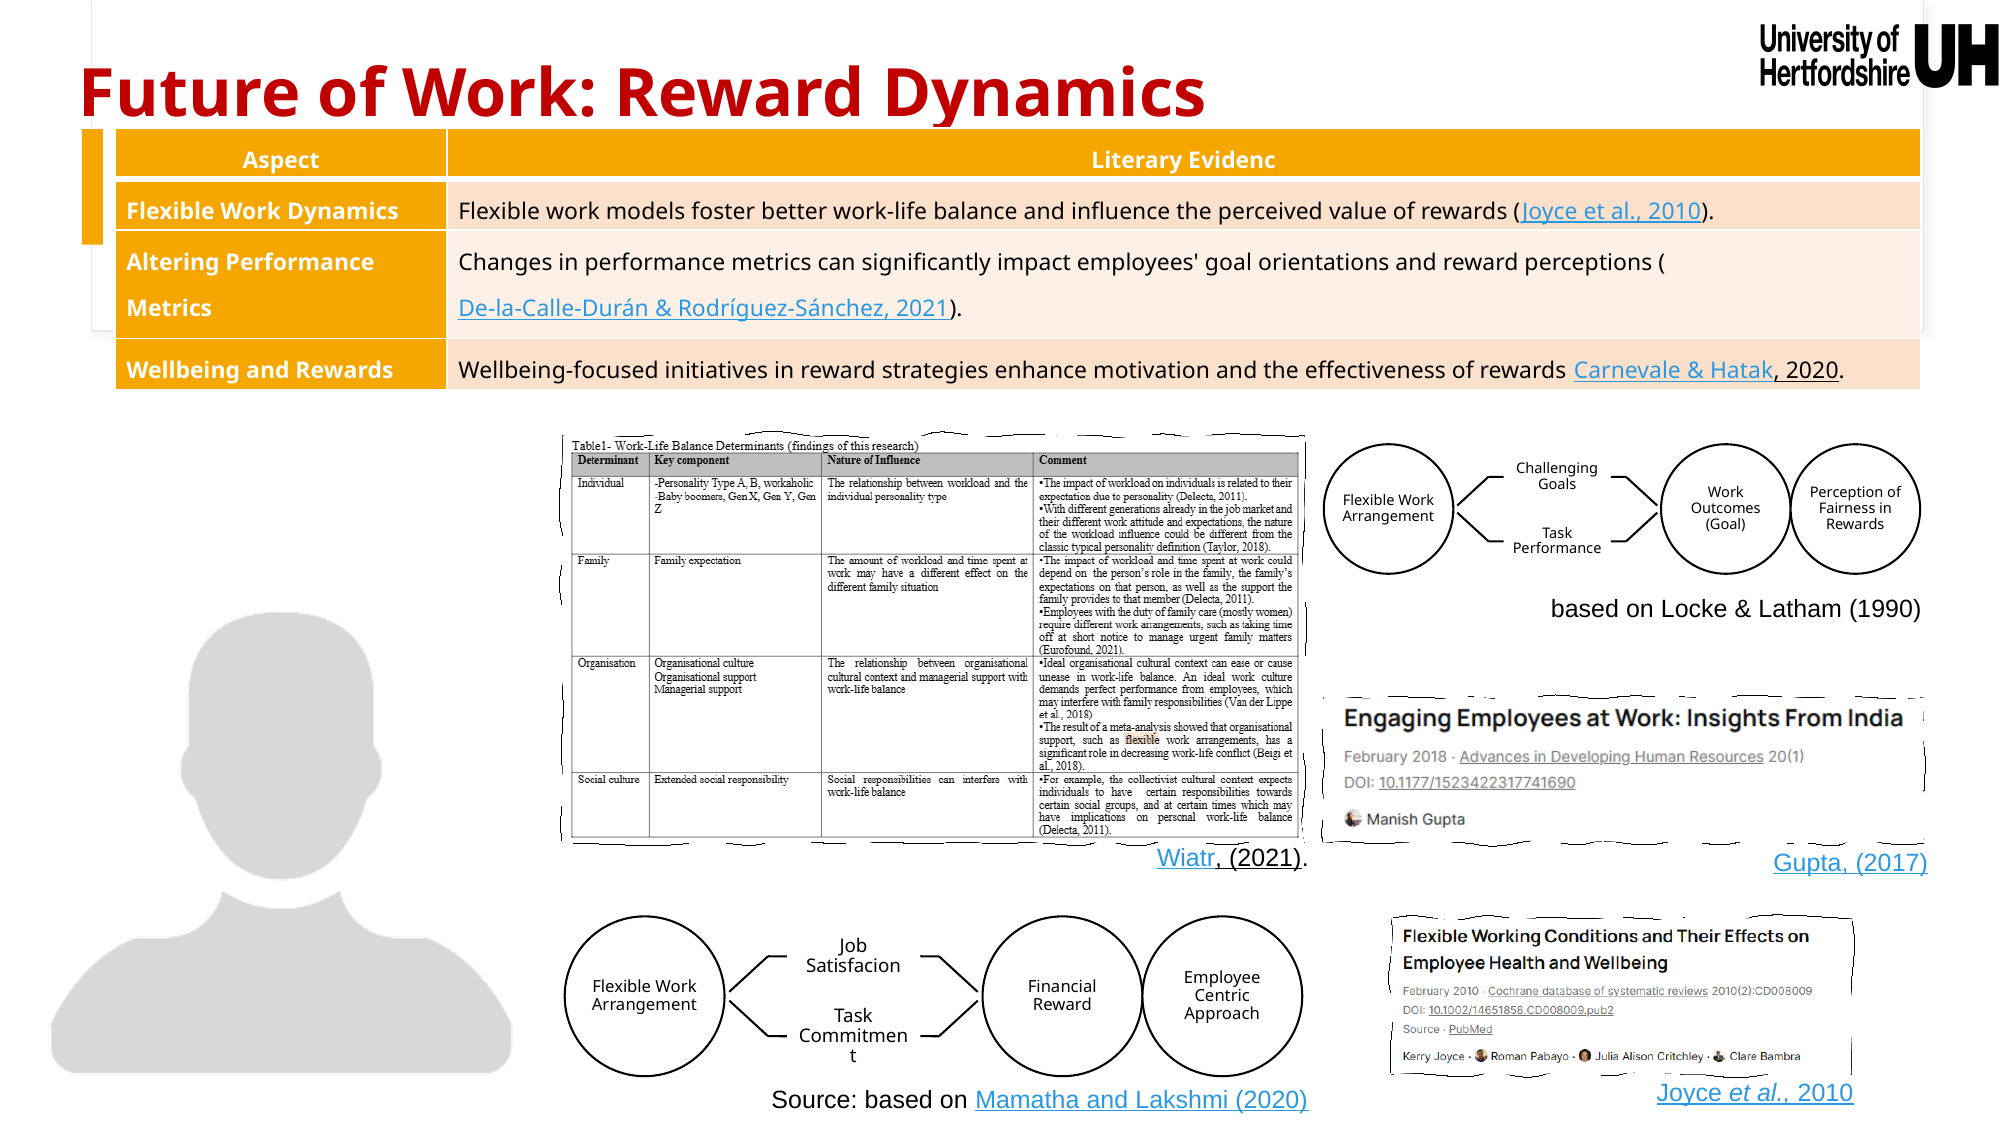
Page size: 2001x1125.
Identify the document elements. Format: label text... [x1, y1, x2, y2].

table_cell Wellbeing-focused initiatives in reward strategies enhance motivation and the effectiveness of rewards Carnevale & Hatak, 2020. [448, 339, 1920, 389]
table_cell Changes in performance metrics can significantly impact employees' goal orientations and reward perceptions (De-la-Calle-Durán & Rodríguez-Sánchez, 2021). [448, 231, 1920, 338]
picture [0, 435, 1305, 1125]
picture [1759, 20, 2000, 90]
picture [1391, 918, 1852, 1075]
text_box Wiatr, (2021). [1139, 834, 1324, 879]
table_cell Wellbeing and Rewards [116, 339, 446, 389]
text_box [562, 916, 1305, 1077]
table_header Aspect [116, 129, 446, 176]
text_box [1323, 433, 1921, 585]
table_cell Flexible work models foster better work-life balance and influence the perceived value of rewards (Joyce et al., 2010). [448, 182, 1920, 229]
text_box Joyce et al., 2010 [1628, 1069, 1869, 1115]
text_box based on Locke & Latham (1990) [1526, 584, 1937, 630]
title Future of Work: Reward Dynamics [63, 48, 1732, 142]
table_header Literary Evidenc [448, 129, 1920, 176]
picture [1323, 697, 1924, 843]
table_cell Altering Performance Metrics [116, 231, 446, 338]
table_cell Flexible Work Dynamics [116, 182, 446, 229]
text_box Gupta, (2017) [1731, 838, 1943, 884]
text_box Source: based on Mamatha and Lakshmi (2020) [713, 1076, 1324, 1121]
